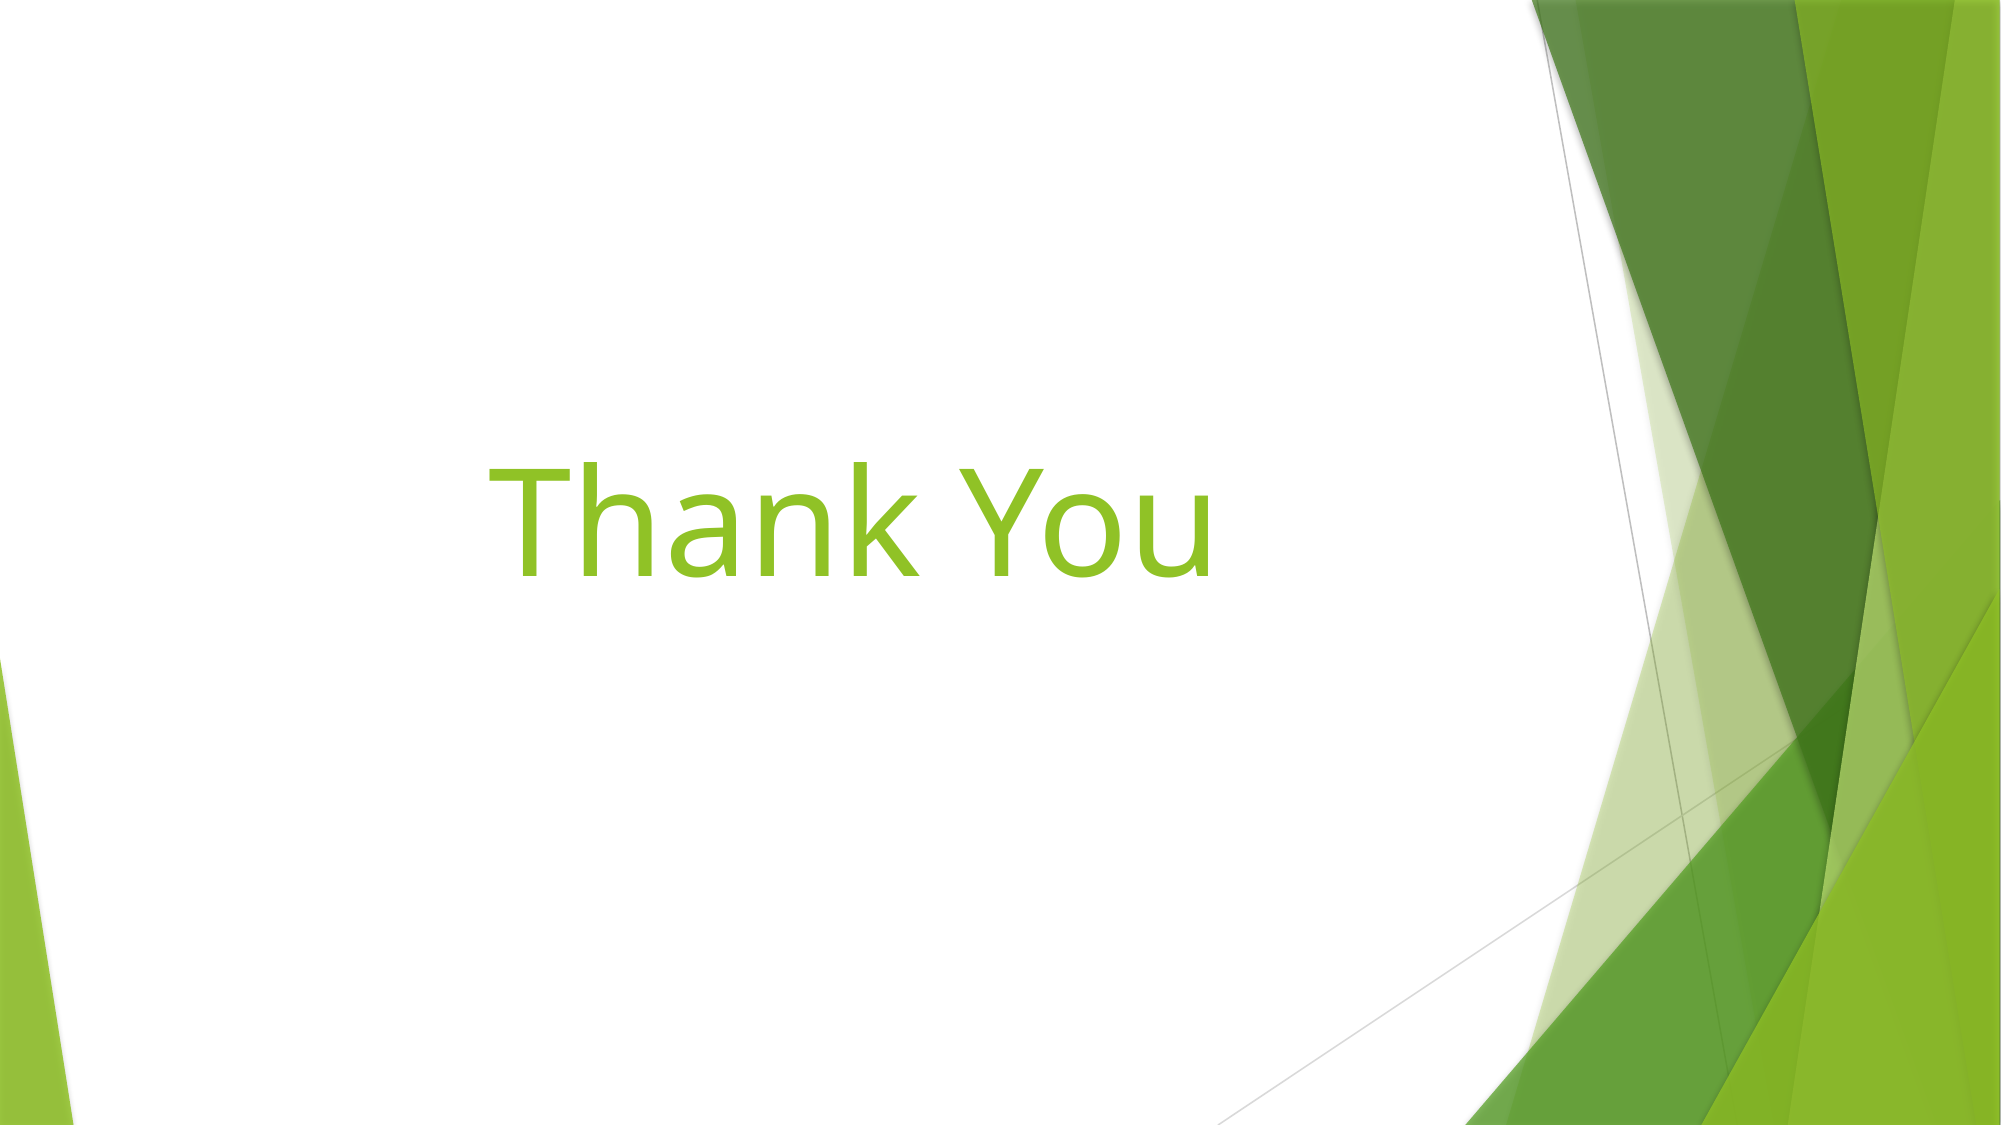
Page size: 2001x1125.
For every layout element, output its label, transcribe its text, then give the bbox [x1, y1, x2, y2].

title Thank You [473, 314, 1350, 615]
